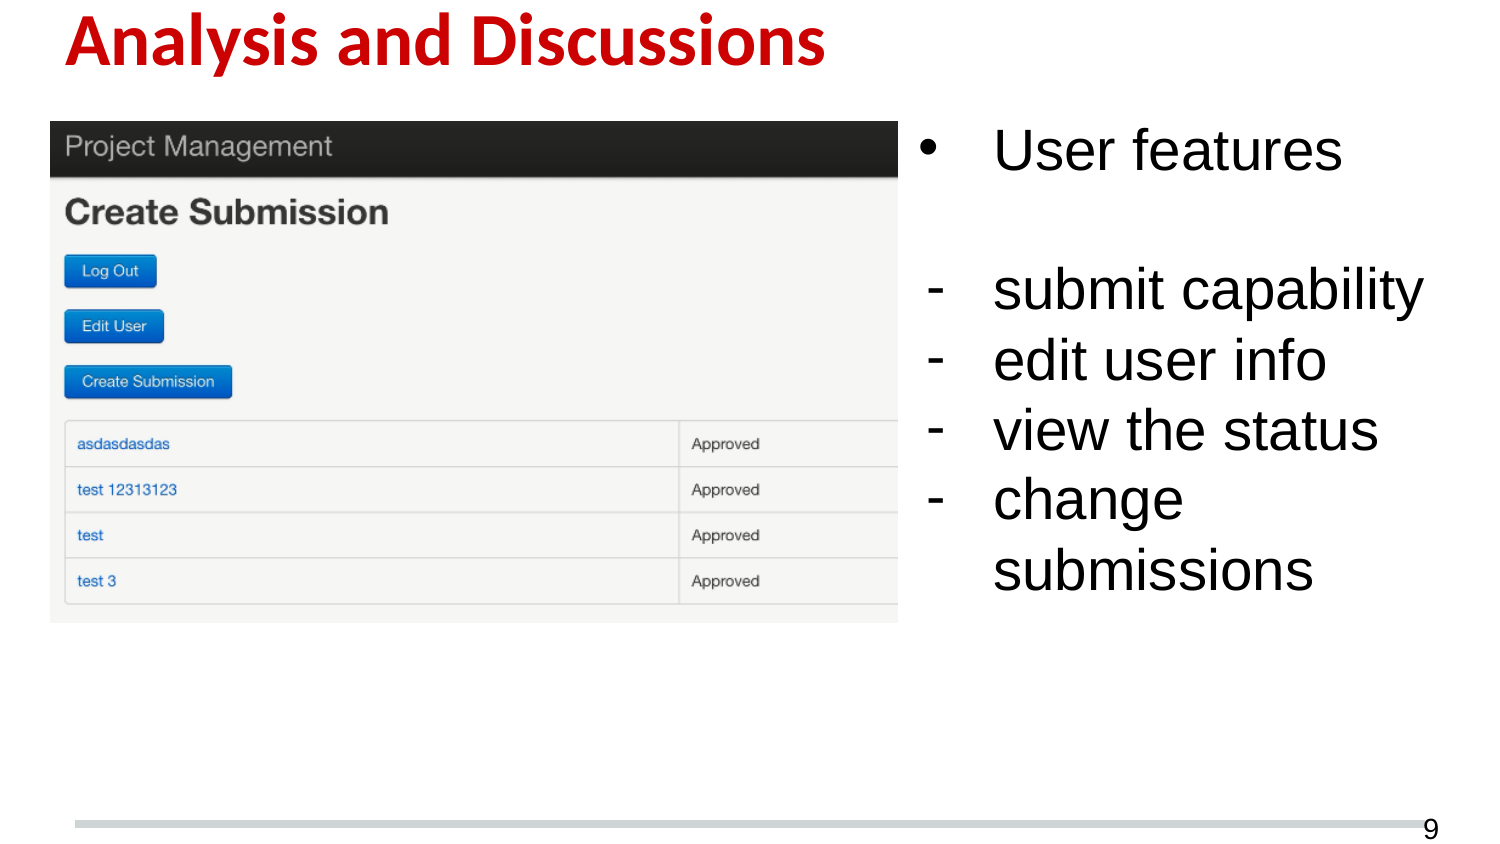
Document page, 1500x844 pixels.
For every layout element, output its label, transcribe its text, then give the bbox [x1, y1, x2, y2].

list User features submit capability edit user info view the status change submissions [903, 96, 1478, 777]
slide_number ‹#› [1412, 805, 1500, 840]
title Analysis and Discussions [50, 34, 1376, 96]
picture [49, 121, 898, 623]
